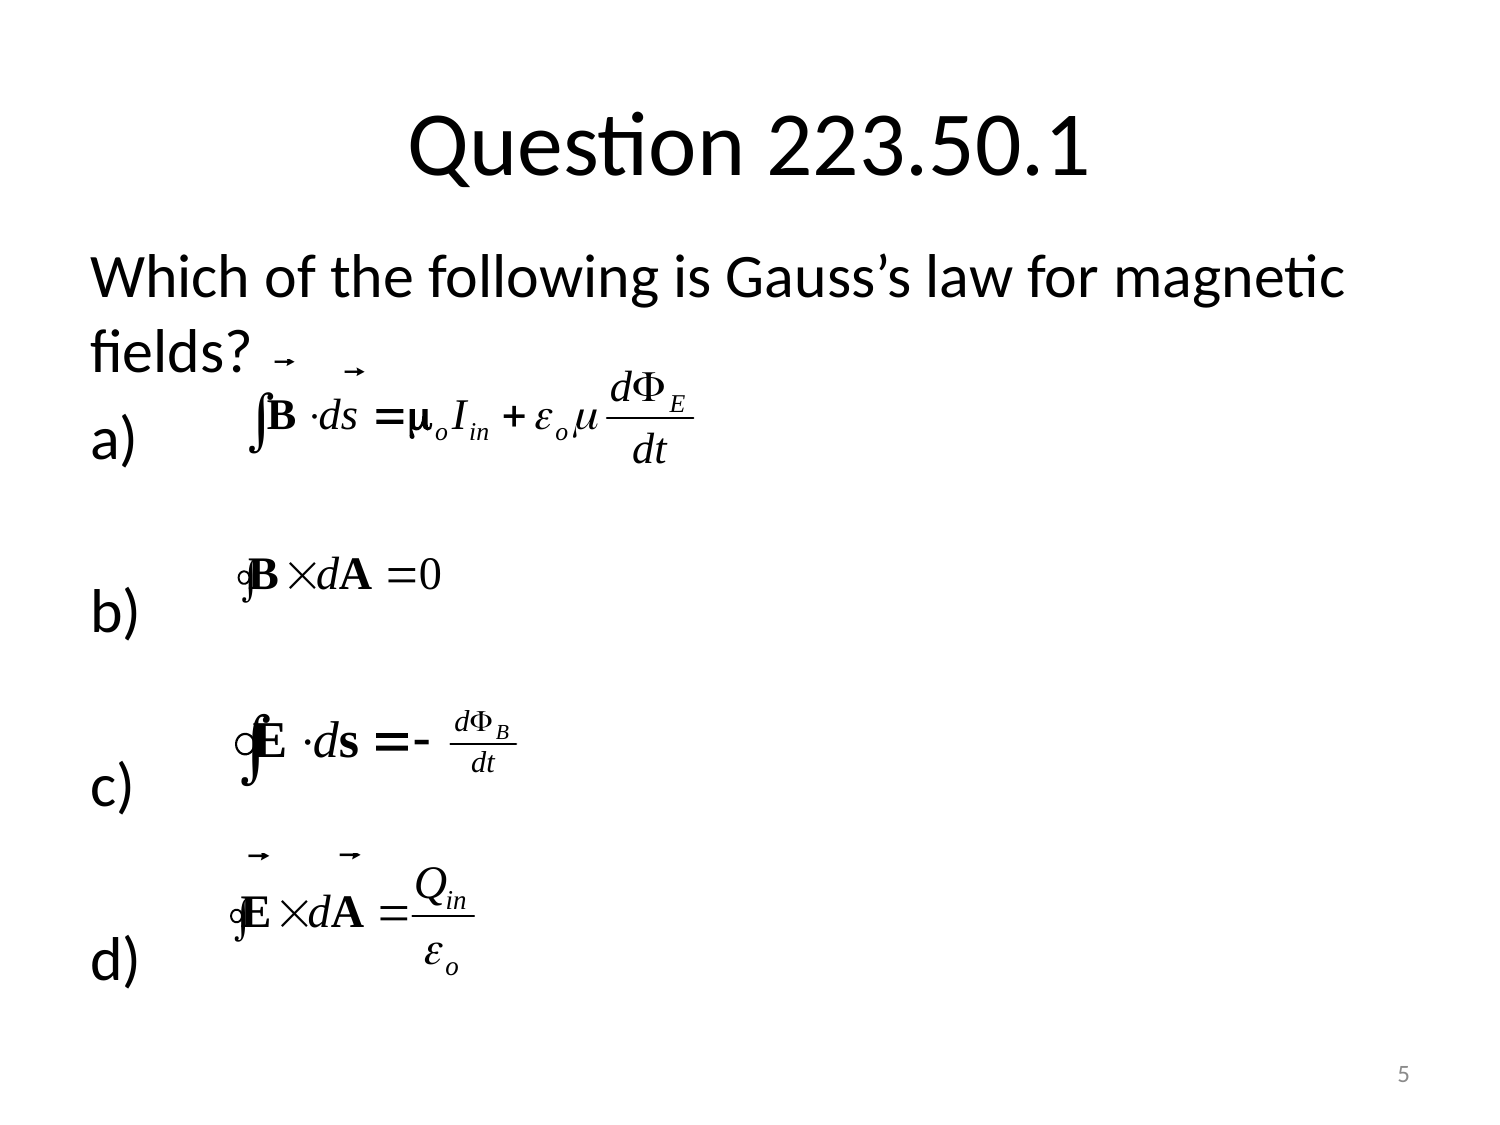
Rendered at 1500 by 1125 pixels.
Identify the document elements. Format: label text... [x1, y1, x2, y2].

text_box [234, 359, 704, 474]
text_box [224, 696, 529, 792]
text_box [221, 853, 484, 987]
list Which of the following is Gauss’s law for magnetic fields? a) b) c) d) [75, 228, 1425, 1005]
slide_number 5 [1074, 1042, 1425, 1103]
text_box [229, 534, 450, 610]
title Question 223.50.1 [75, 45, 1425, 228]
